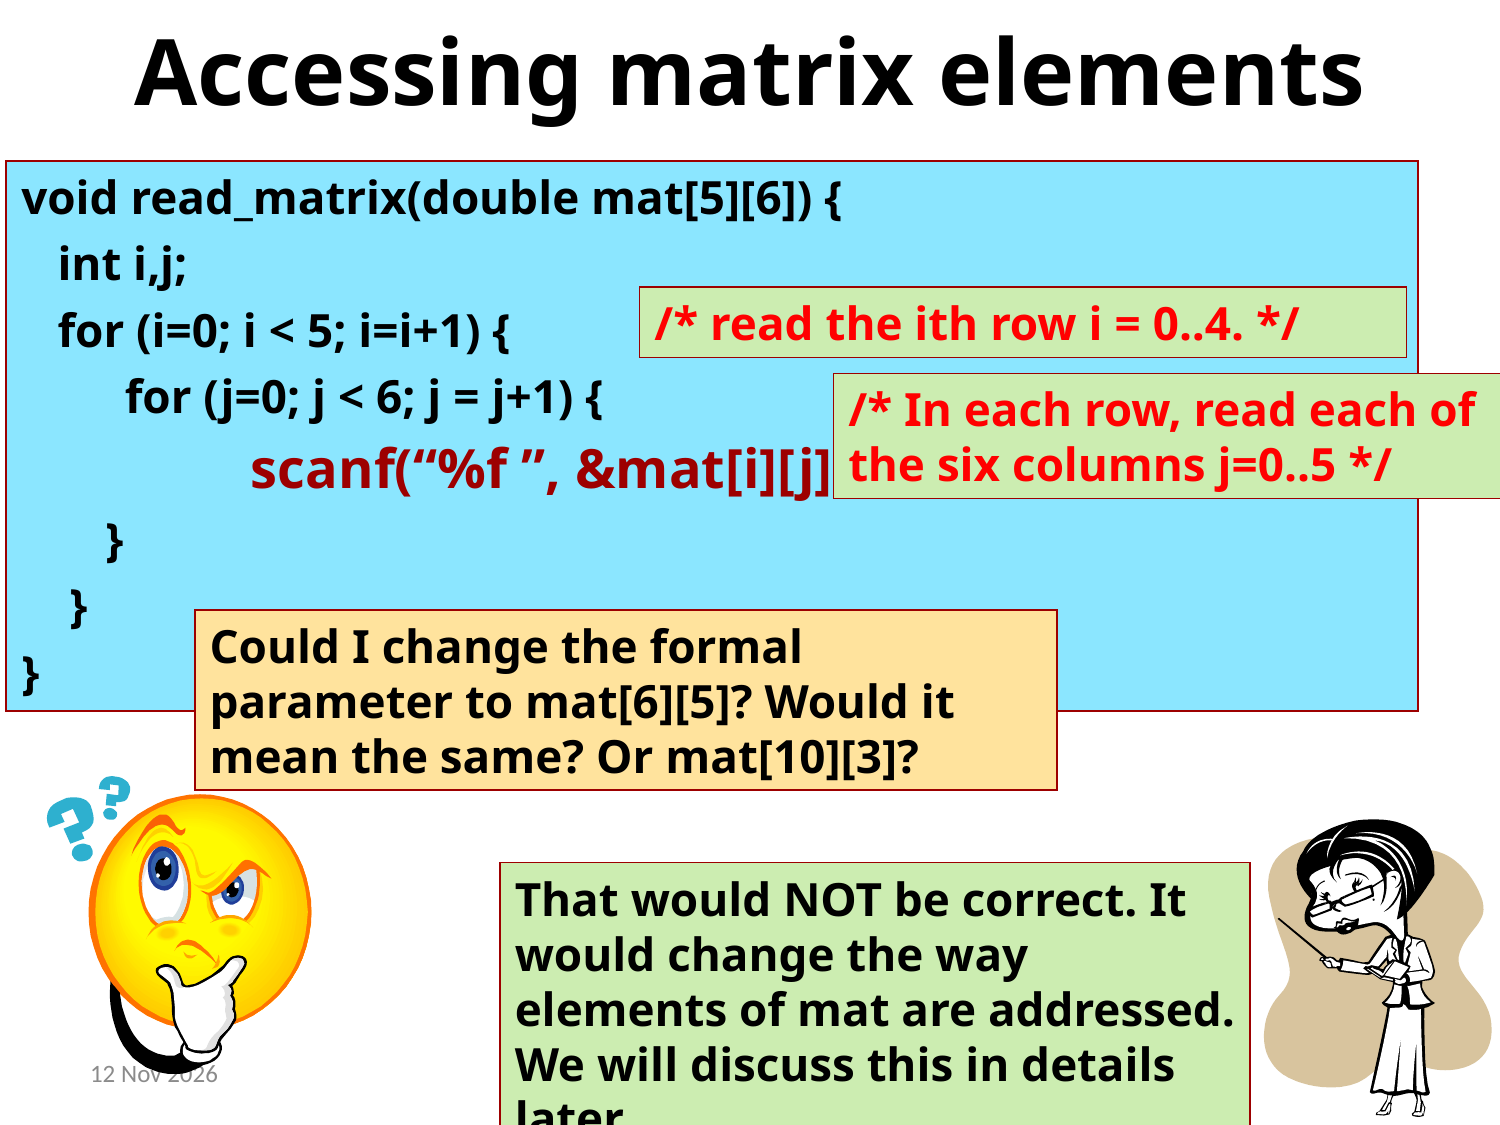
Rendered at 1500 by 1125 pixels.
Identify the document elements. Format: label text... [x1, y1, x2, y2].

title Accessing matrix elements [75, 0, 1425, 159]
text_box That would NOT be correct. It would change the way elements of mat are addressed. We will discuss this in details later. [499, 862, 1250, 1125]
text_box Could I change the formal parameter to mat[6][5]? Would it mean the same? Or mat[10][3]? [194, 719, 1058, 790]
picture [45, 774, 313, 1076]
picture [1263, 818, 1495, 1118]
footer Esc101, MDArrays [512, 1042, 988, 1103]
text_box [5, 160, 1500, 712]
slide_number 7 [1074, 1042, 1257, 1103]
slide_number Oct-17 [75, 1042, 425, 1103]
